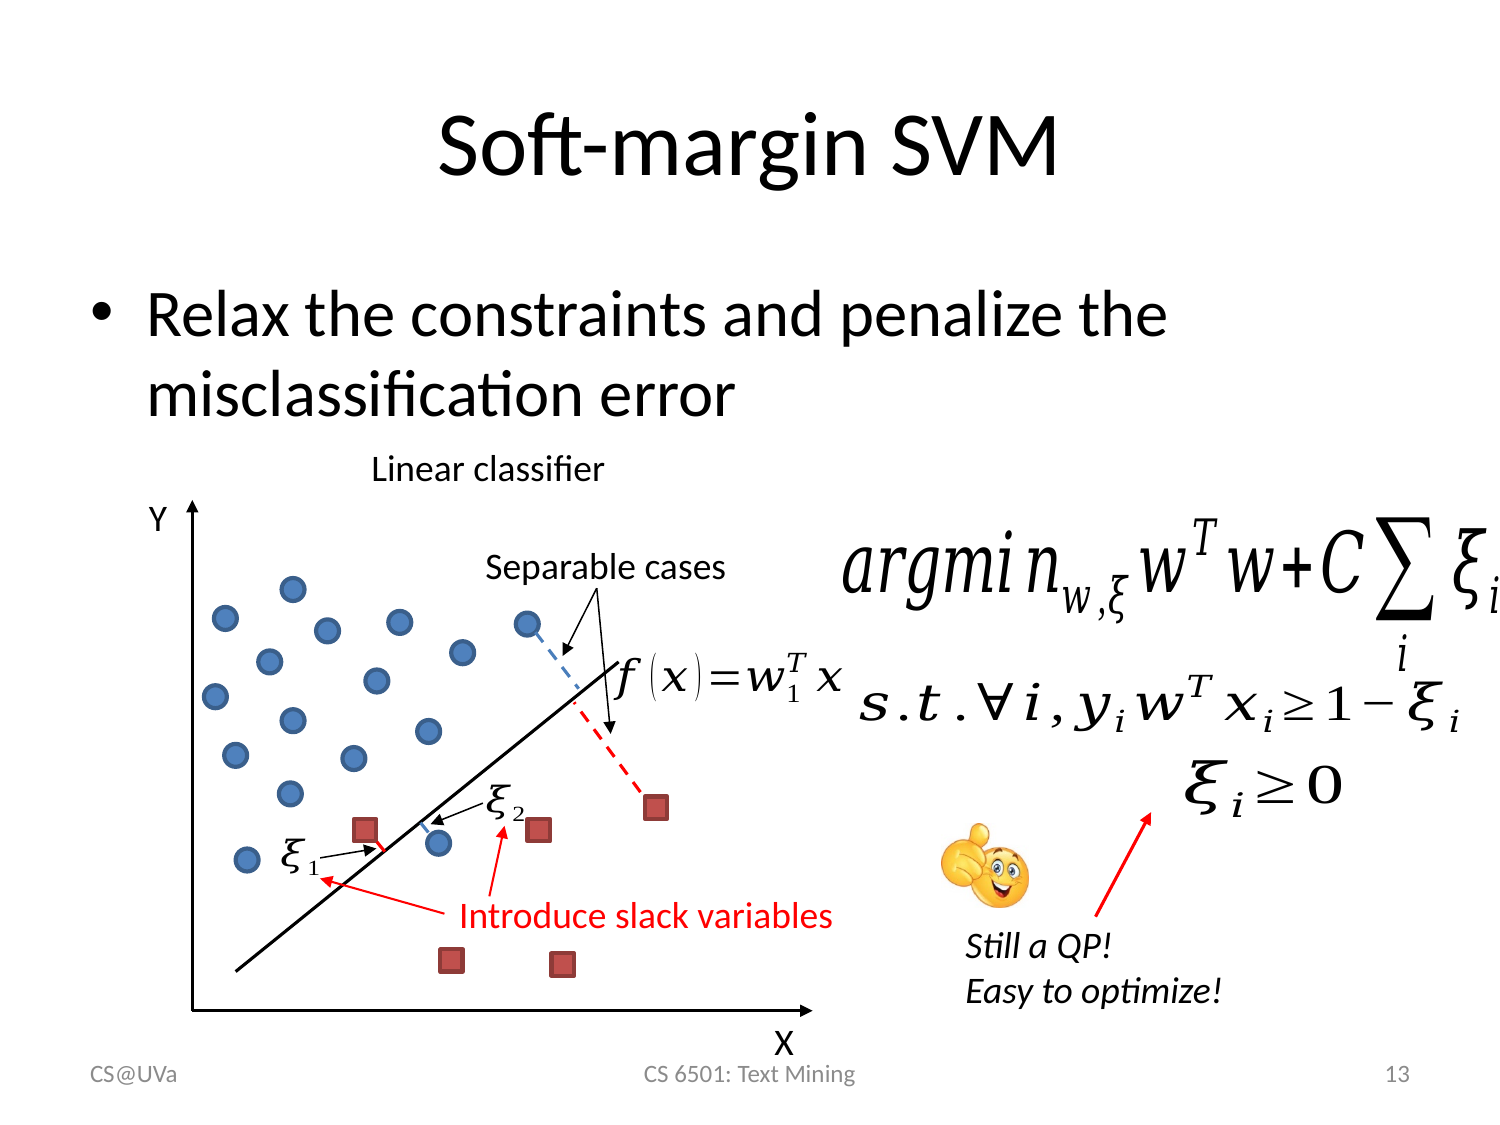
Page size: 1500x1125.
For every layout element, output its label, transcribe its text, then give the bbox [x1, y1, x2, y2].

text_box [319, 825, 861, 945]
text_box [235, 647, 846, 972]
title Soft-margin SVM [75, 45, 1425, 233]
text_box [277, 780, 527, 881]
slide_number CS@UVa [75, 1042, 425, 1103]
list Relax the constraints and penalize the misclassification error [75, 262, 1425, 1005]
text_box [841, 507, 1500, 826]
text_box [133, 485, 851, 1072]
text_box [941, 811, 1243, 1020]
footer CS 6501: Text Mining [512, 1042, 988, 1103]
slide_number 13 [1074, 1042, 1425, 1103]
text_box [573, 742, 641, 793]
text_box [470, 534, 846, 735]
